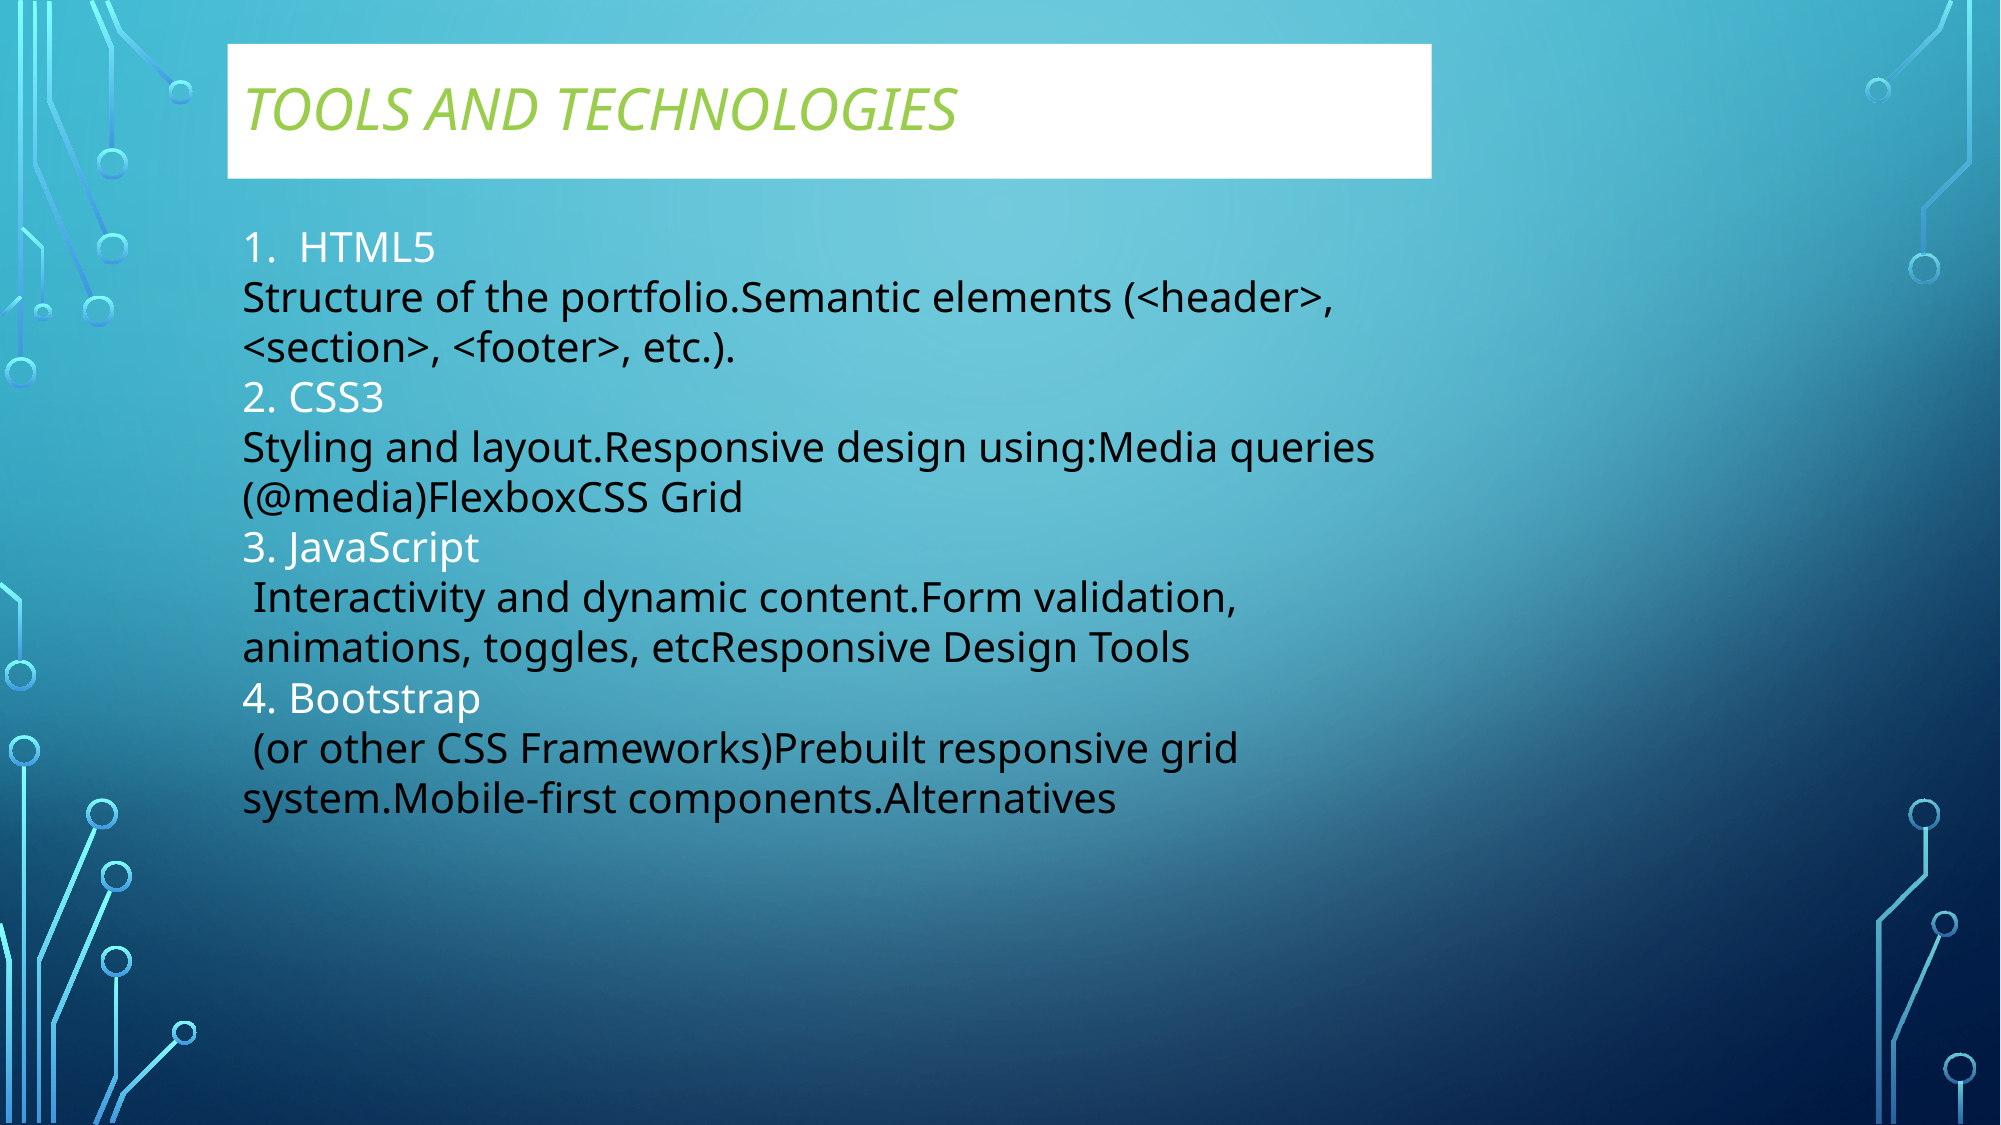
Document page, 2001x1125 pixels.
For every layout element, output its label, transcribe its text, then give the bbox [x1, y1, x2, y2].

list [227, 181, 1853, 947]
title TOOLS AND TECHNOLOGIES [227, 43, 1432, 179]
text_box HTML5 Structure of the portfolio.Semantic elements (<header>, <section>, <footer>, etc.). 2. CSS3 Styling and layout.Responsive design using:Media queries (@media)FlexboxCSS Grid 3. JavaScript Interactivity and dynamic content.Form validation, animations, toggles, etcResponsive Design Tools 4. Bootstrap (or other CSS Frameworks)Prebuilt responsive grid system.Mobile-first components.Alternatives [227, 213, 1432, 829]
